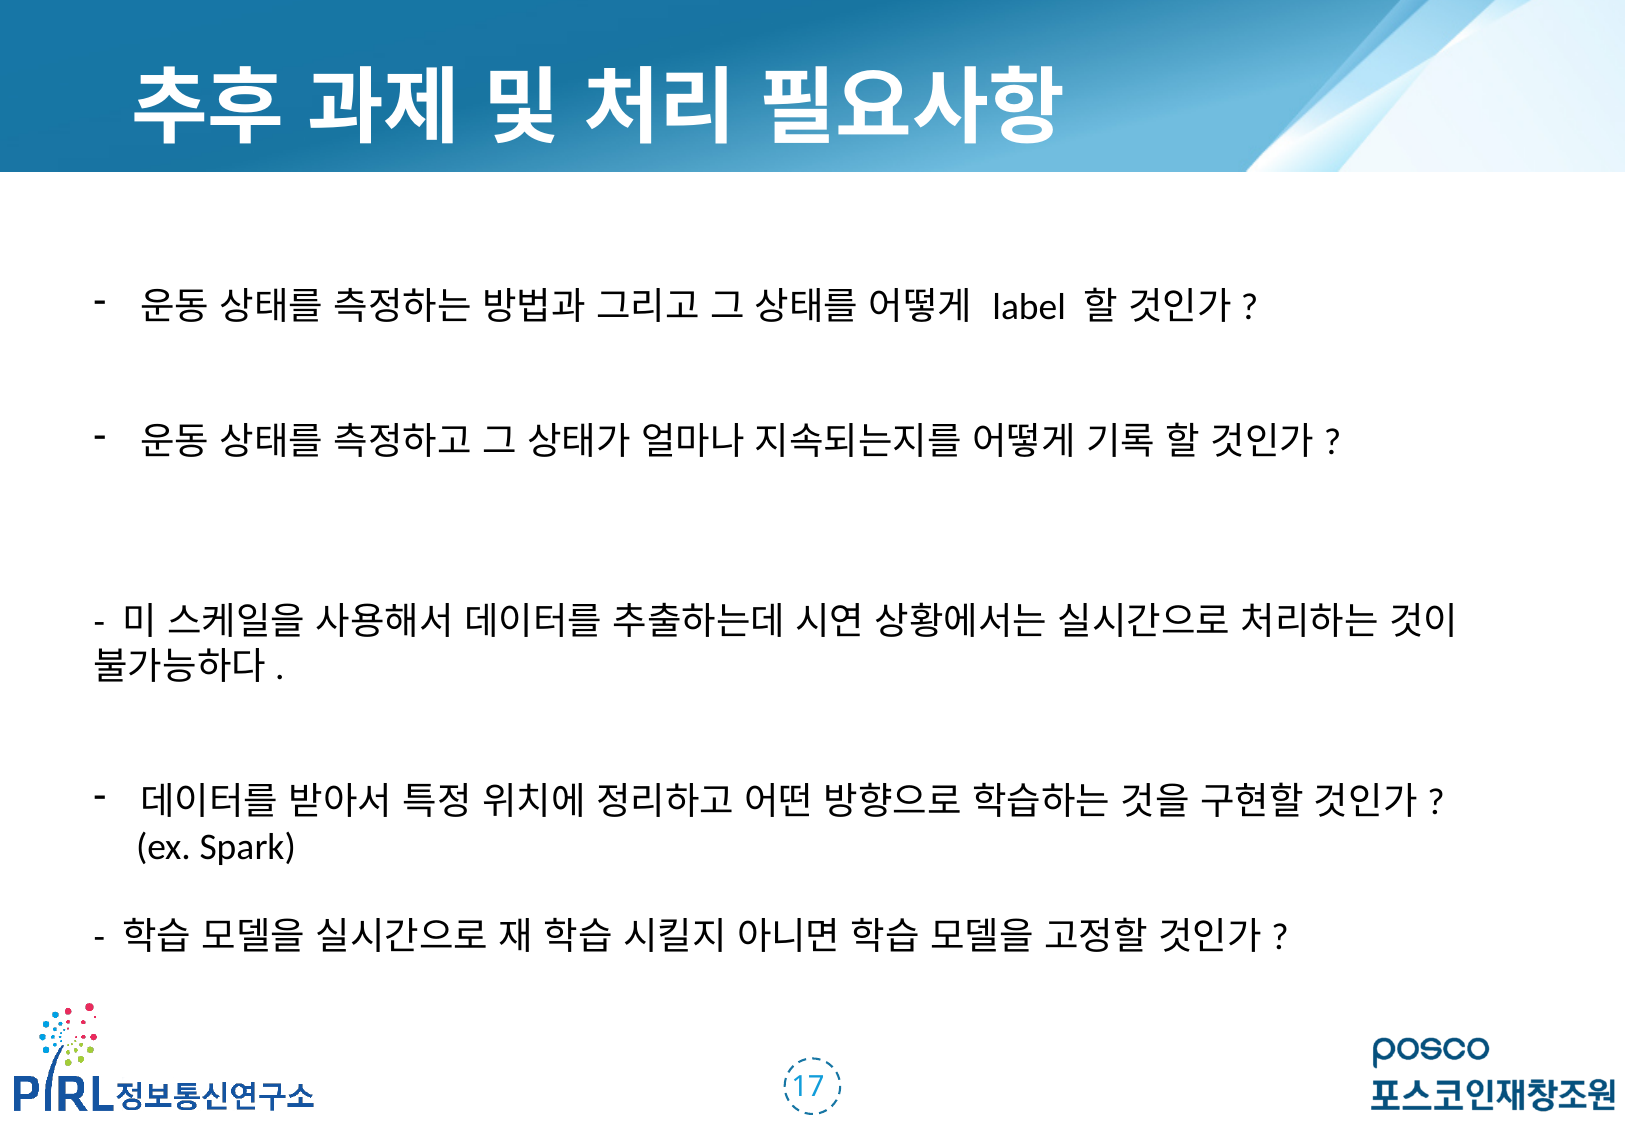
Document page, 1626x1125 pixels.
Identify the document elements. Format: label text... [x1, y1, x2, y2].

picture [11, 999, 318, 1114]
text_box 추후 과제 및 처리 필요사항 [116, 46, 1081, 161]
picture [0, 0, 1625, 172]
picture [1365, 1034, 1619, 1114]
text_box 운동 상태를 측정하는 방법과 그리고 그 상태를 어떻게 label 할 것인가? 운동 상태를 측정하고 그 상태가 얼마나 지속되는지를 어떻게 기록 할 것인가? - 미 스케일을 사용해서 데이터를 추출하는데 시연 상황에서는 실시간으로 처리하는 것이 불가능하다. 데이터를 받아서 특정 위치에 정리하고 어떤 방향으로 학습하는 것을 구현할 것인가? (ex. Spark) - 학습 모델을 실시간으로 재 학습 시킬지 아니면 학습 모델을 고정할 것인가? [78, 274, 1573, 965]
